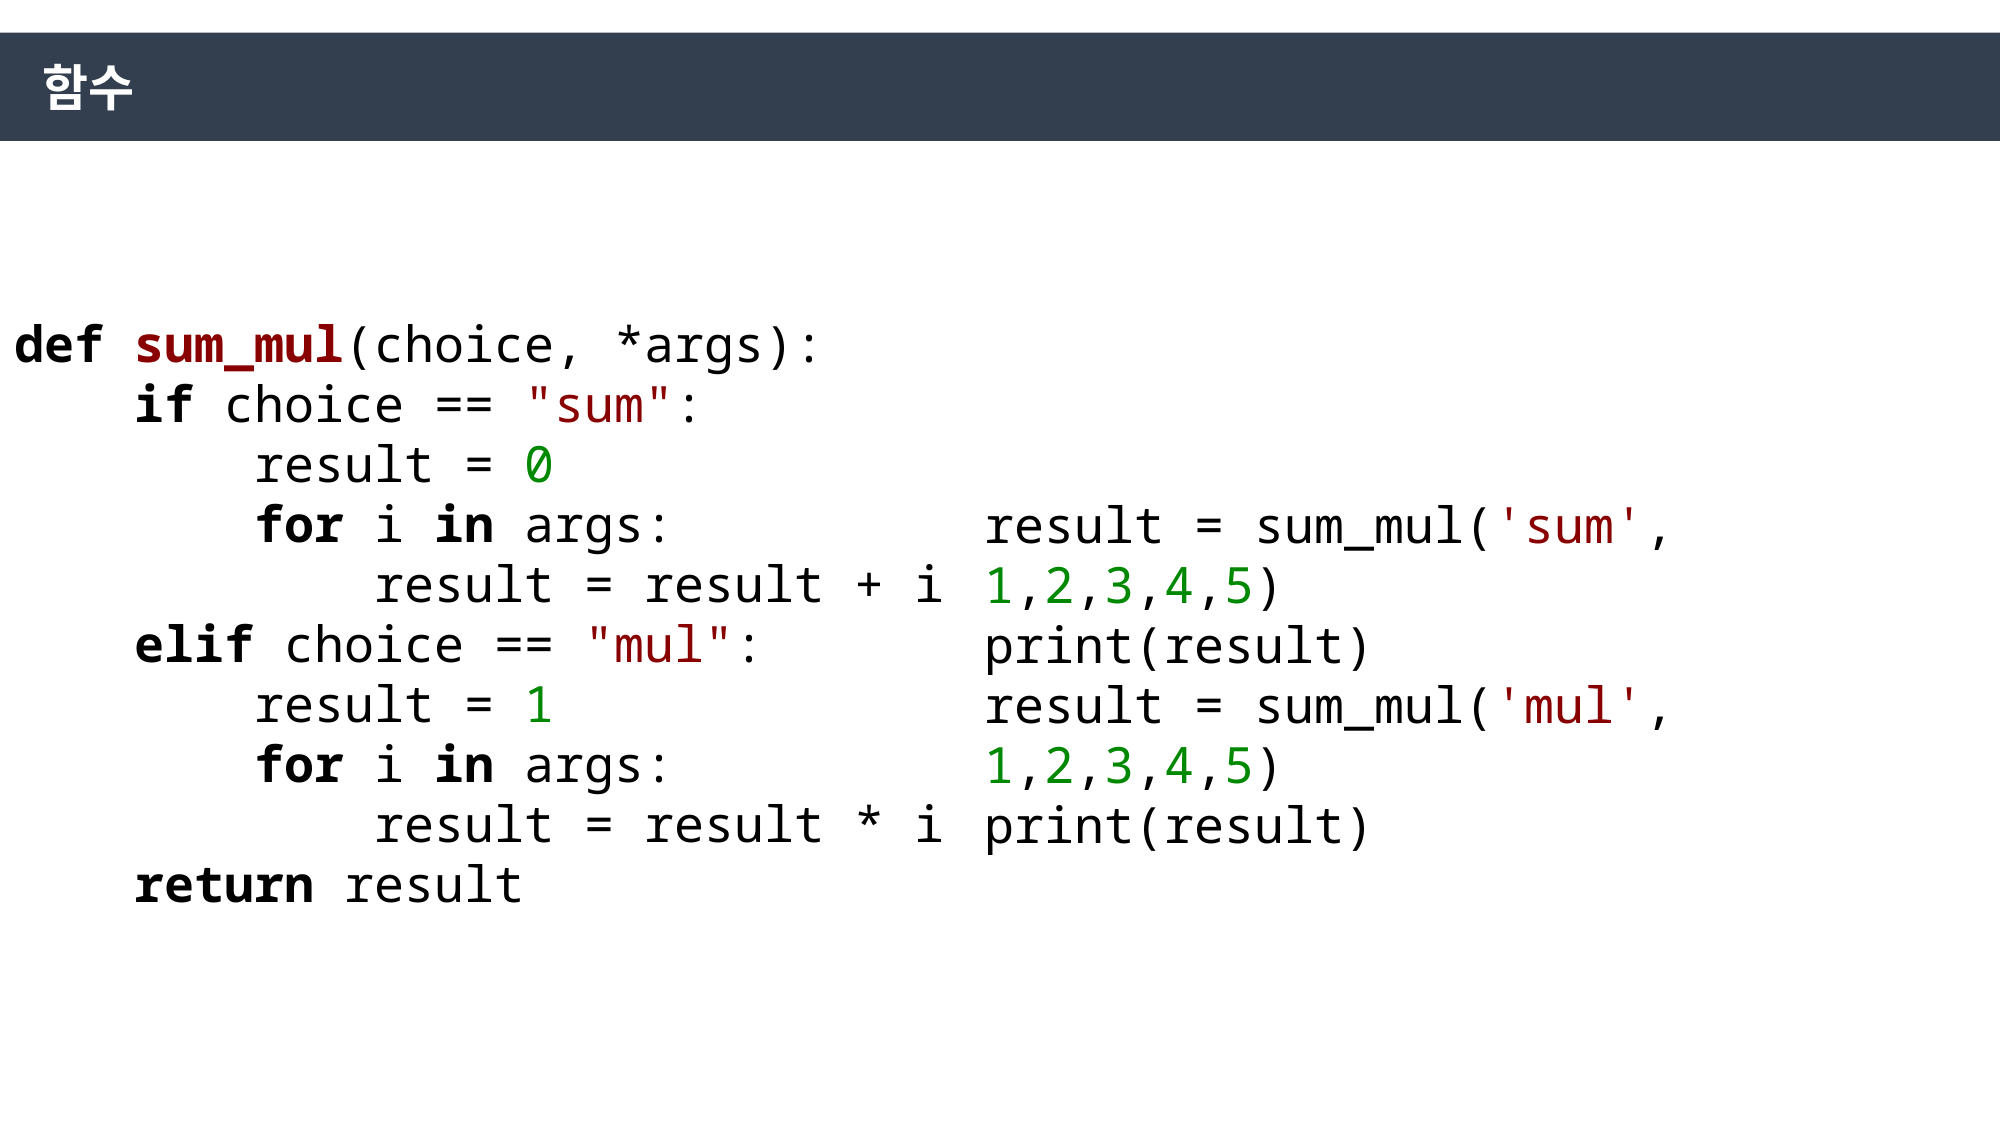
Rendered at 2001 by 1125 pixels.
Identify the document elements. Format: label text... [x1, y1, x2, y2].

text_box [0, 32, 2000, 142]
text_box def sum_mul(choice, *args): if choice == "sum": result = 0 for i in args: result = result + i elif choice == "mul": result = 1 for i in args: result = result * i return result [0, 304, 1000, 920]
text_box 함수 [28, 48, 1517, 124]
text_box result = sum_mul('sum', 1,2,3,4,5) print(result) result = sum_mul('mul', 1,2,3,4,5) print(result) [969, 486, 1970, 862]
